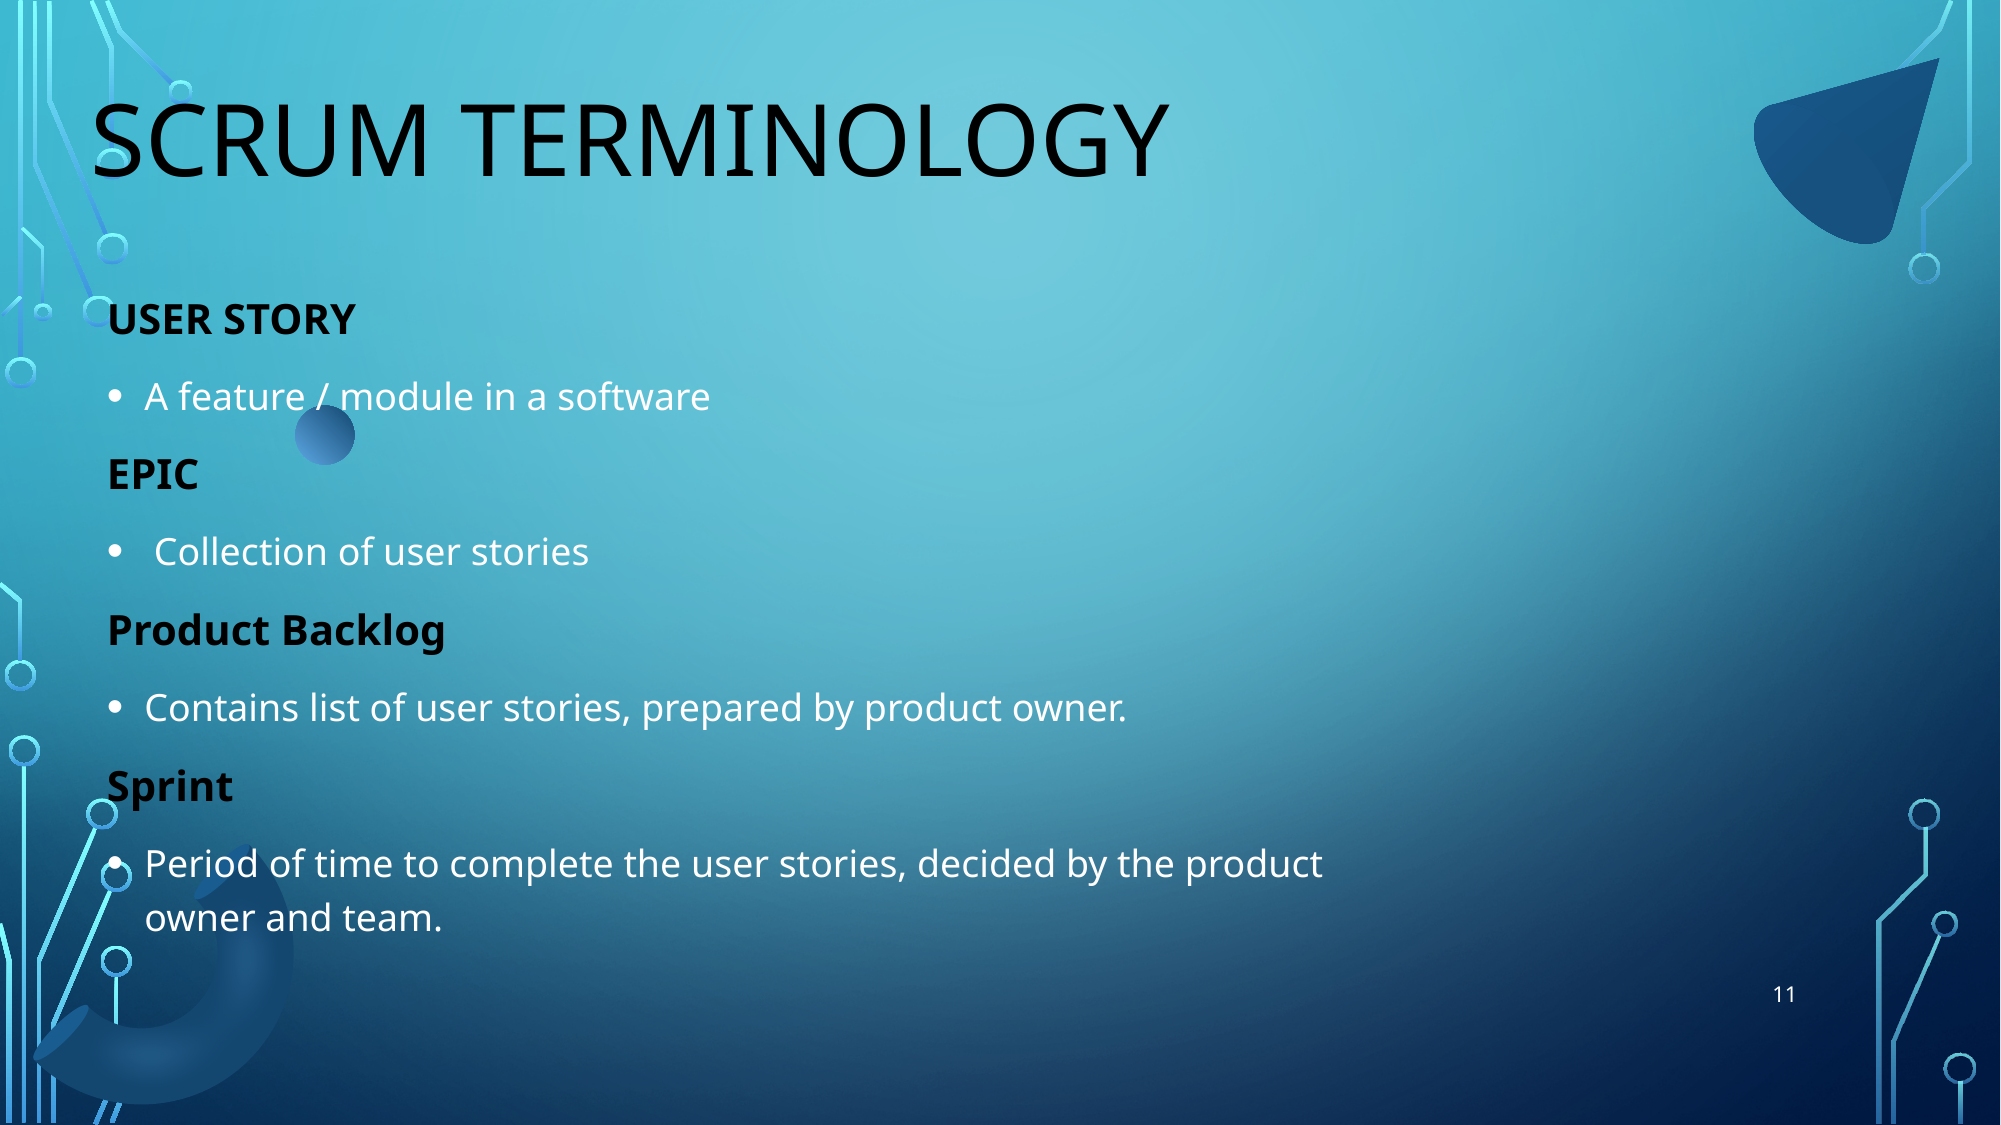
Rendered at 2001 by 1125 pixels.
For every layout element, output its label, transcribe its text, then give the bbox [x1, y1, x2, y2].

slide_number 11 [1685, 965, 1813, 1025]
list USER STORY A feature / module in a software EPIC Collection of user stories Product Backlog Contains list of user stories, prepared by product owner. Sprint Period of time to complete the user stories, decided by the product owner and team. [91, 275, 1455, 1068]
title Scrum Terminology [90, 90, 1911, 309]
